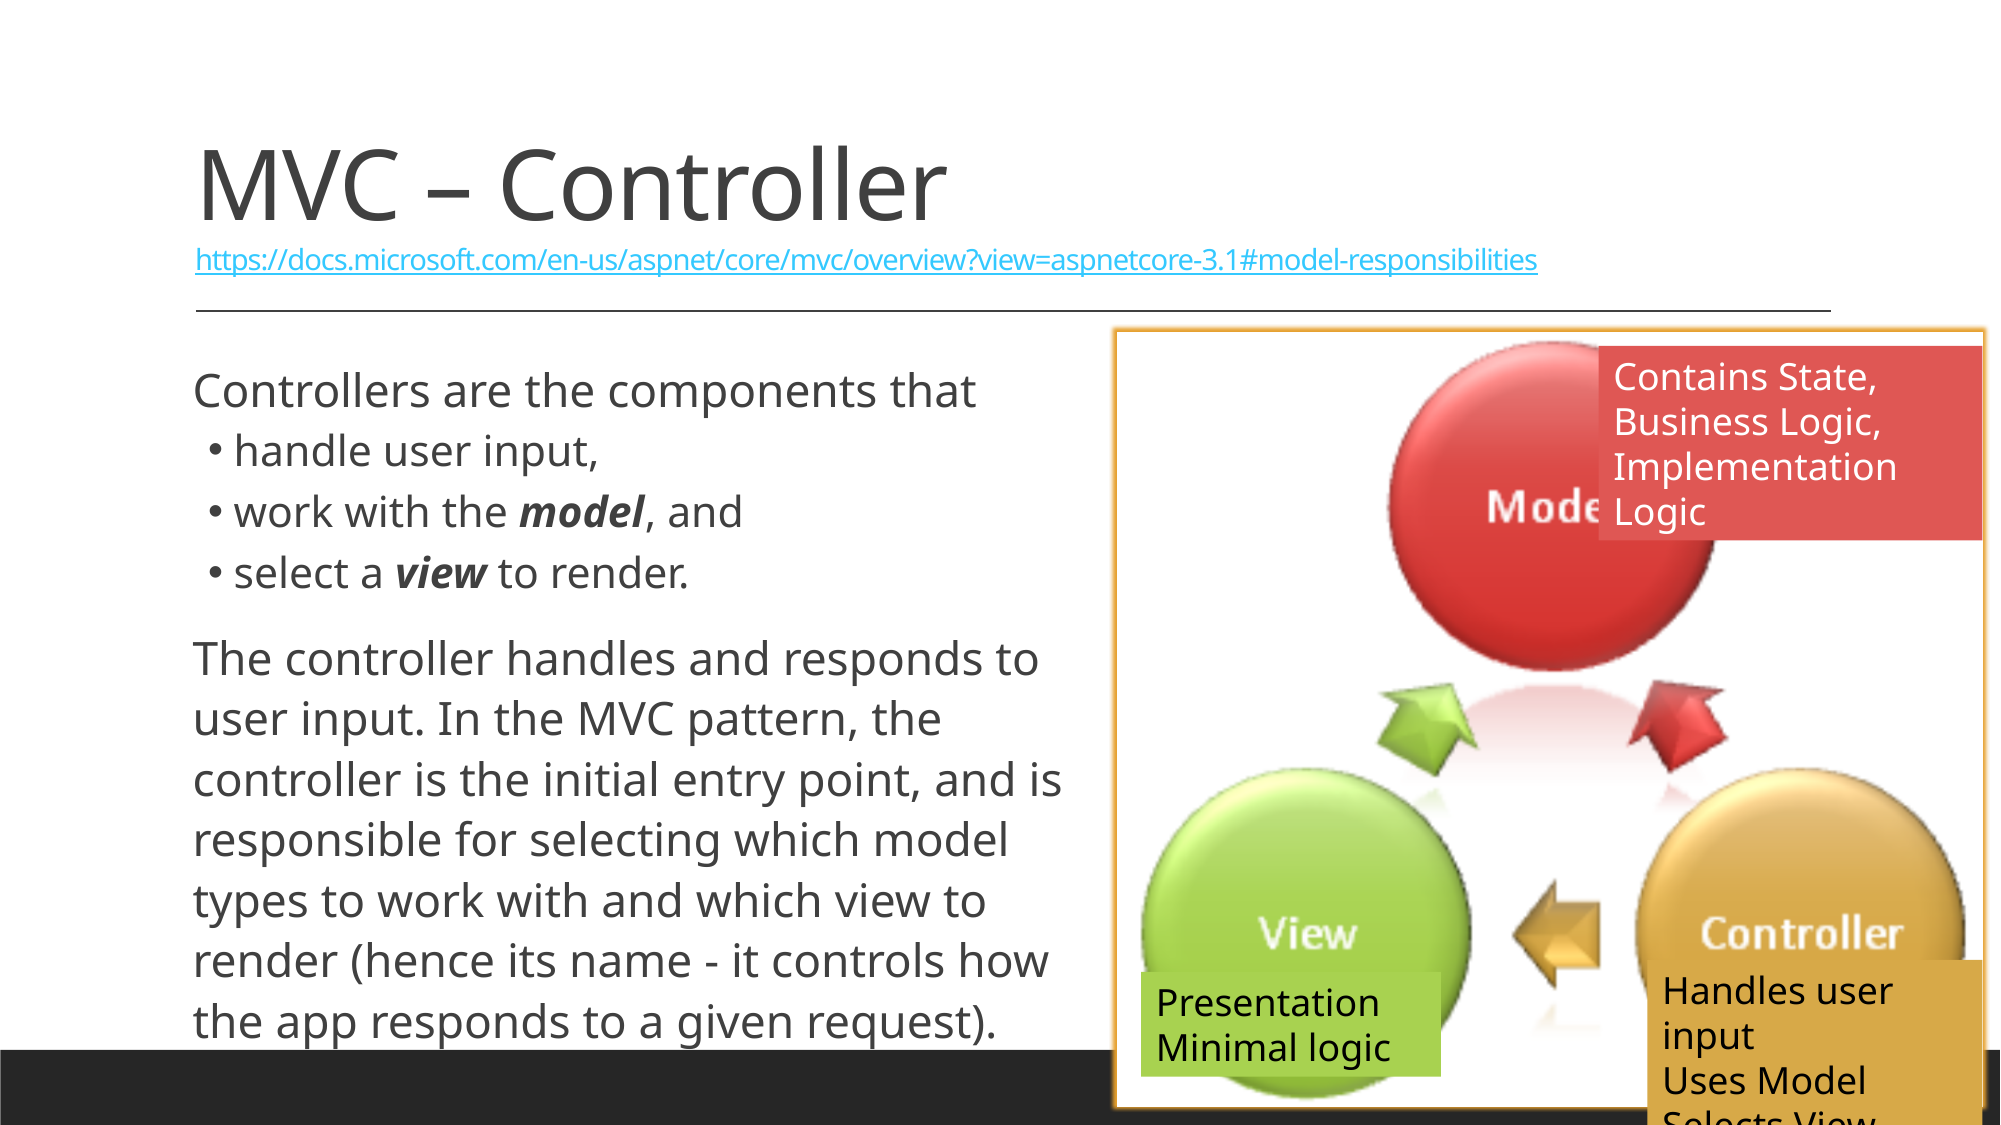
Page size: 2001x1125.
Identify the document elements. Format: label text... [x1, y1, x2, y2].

list Controllers are the components that handle user input, work with the model, and select a view to render. The controller handles and responds to user input. In the MVC pattern, the controller is the initial entry point, and is responsible for selecting which model types to work with and which view to render (hence its name - it controls how the app responds to a given request). [180, 345, 1109, 1058]
title MVC – Controller https://docs.microsoft.com/en-us/aspnet/core/mvc/overview?view=aspnetcore-3.1#model-responsibilities [180, 47, 1830, 285]
picture [1116, 331, 1983, 1107]
text_box Handles user input Uses Model Selects View [1647, 1117, 1983, 1125]
